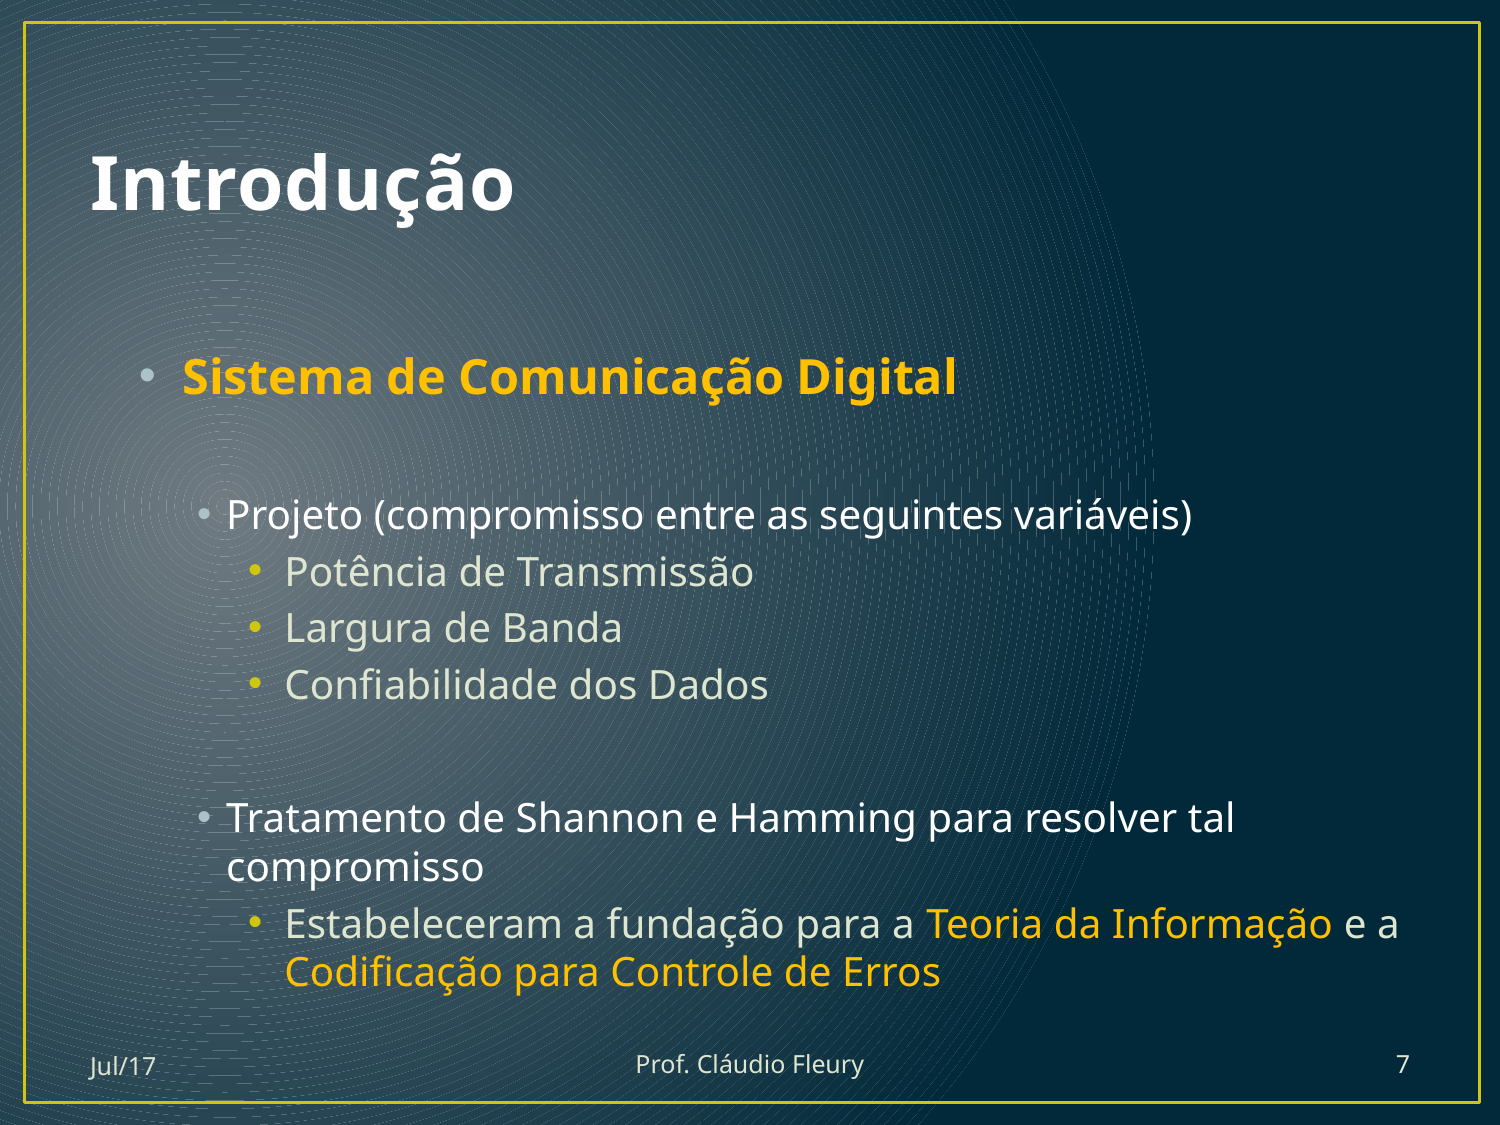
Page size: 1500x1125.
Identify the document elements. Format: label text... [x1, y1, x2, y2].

slide_number 7 [1074, 1035, 1425, 1096]
slide_number Jul/17 [75, 1035, 425, 1096]
title Introdução [75, 45, 1425, 233]
footer Prof. Cláudio Fleury [464, 1035, 1036, 1096]
list Sistema de Comunicação Digital Projeto (compromisso entre as seguintes variáveis) Potência de Transmissão Largura de Banda Confiabilidade dos Dados Tratamento de Shannon e Hamming para resolver tal compromisso Estabeleceram a fundação para a Teoria da Informação e a Codificação para Controle de Erros [123, 338, 1447, 1005]
